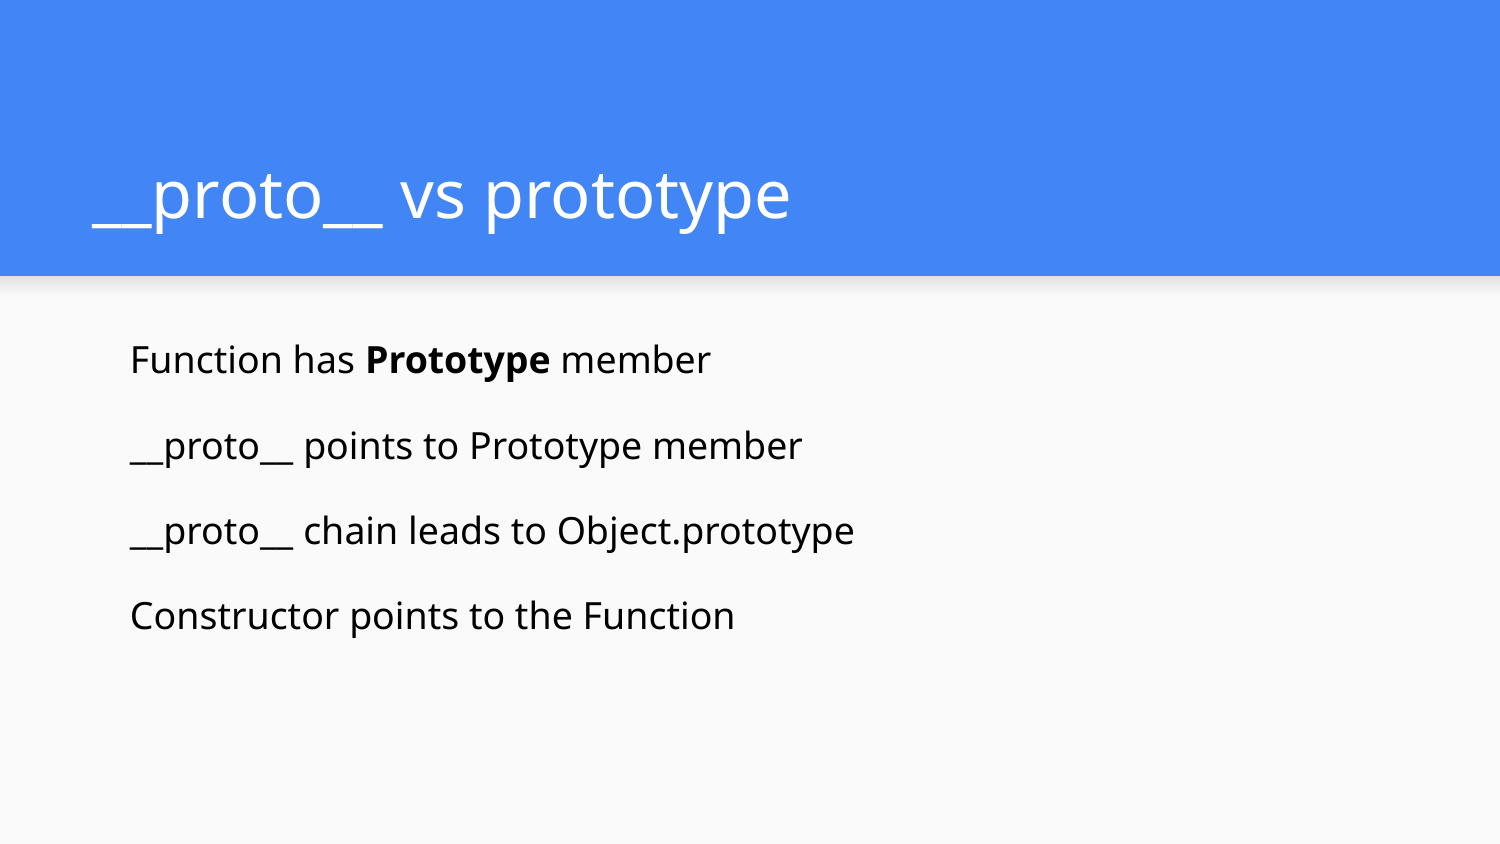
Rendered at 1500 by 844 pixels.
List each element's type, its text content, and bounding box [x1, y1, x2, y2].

title __proto__ vs prototype [77, 121, 1427, 248]
list Function has Prototype member __proto__ points to Prototype member __proto__ chain leads to Object.prototype Constructor points to the Function [77, 314, 1427, 760]
